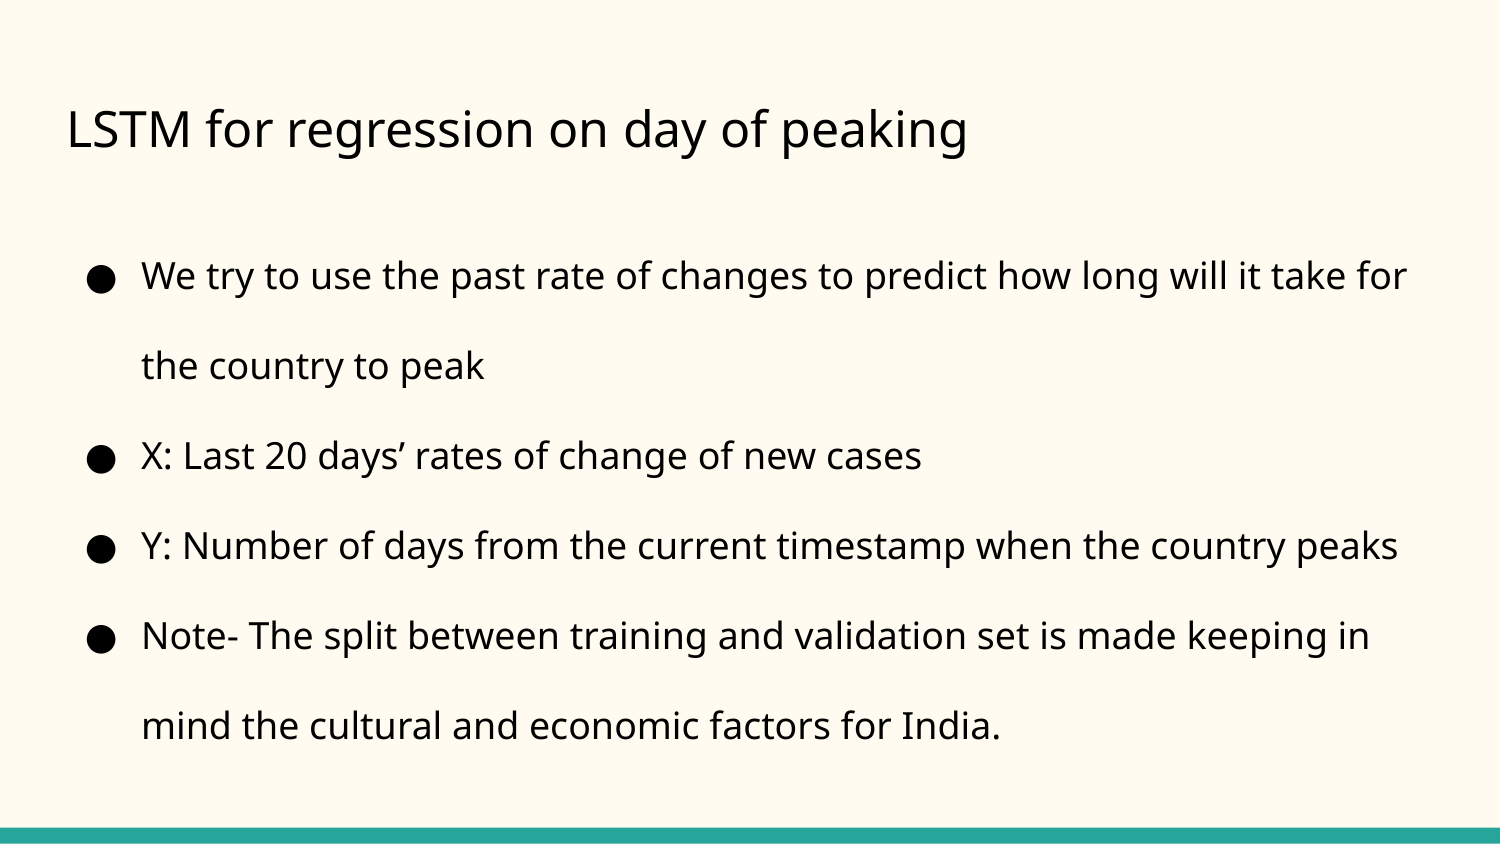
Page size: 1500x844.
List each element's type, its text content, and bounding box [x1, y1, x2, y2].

list We try to use the past rate of changes to predict how long will it take for the country to peak X: Last 20 days’ rates of change of new cases Y: Number of days from the current timestamp when the country peaks Note- The split between training and validation set is made keeping in mind the cultural and economic factors for India. [51, 192, 1449, 750]
title LSTM for regression on day of peaking [51, 72, 1449, 174]
